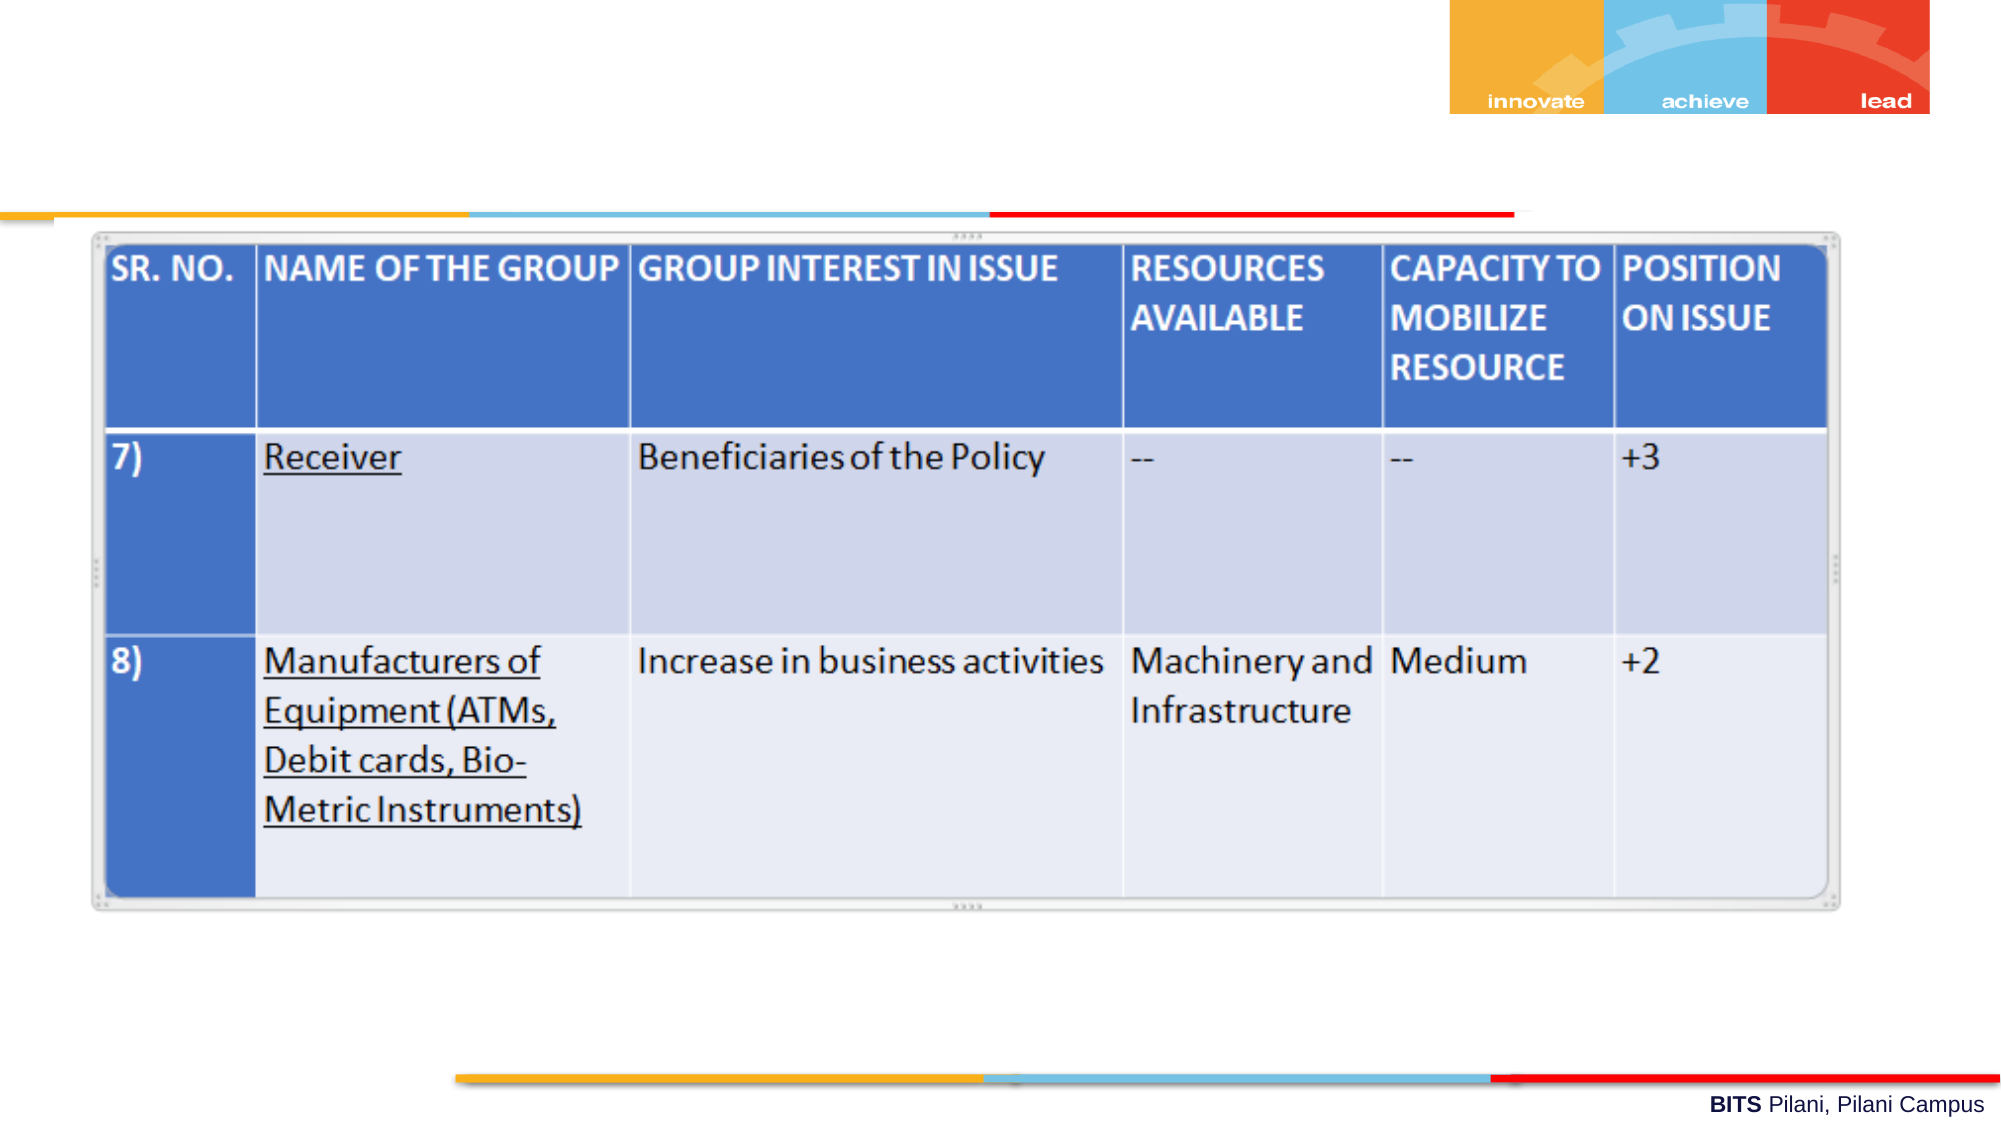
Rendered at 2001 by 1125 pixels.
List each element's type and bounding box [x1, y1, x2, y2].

picture [53, 212, 1881, 957]
picture [1449, 0, 1930, 114]
